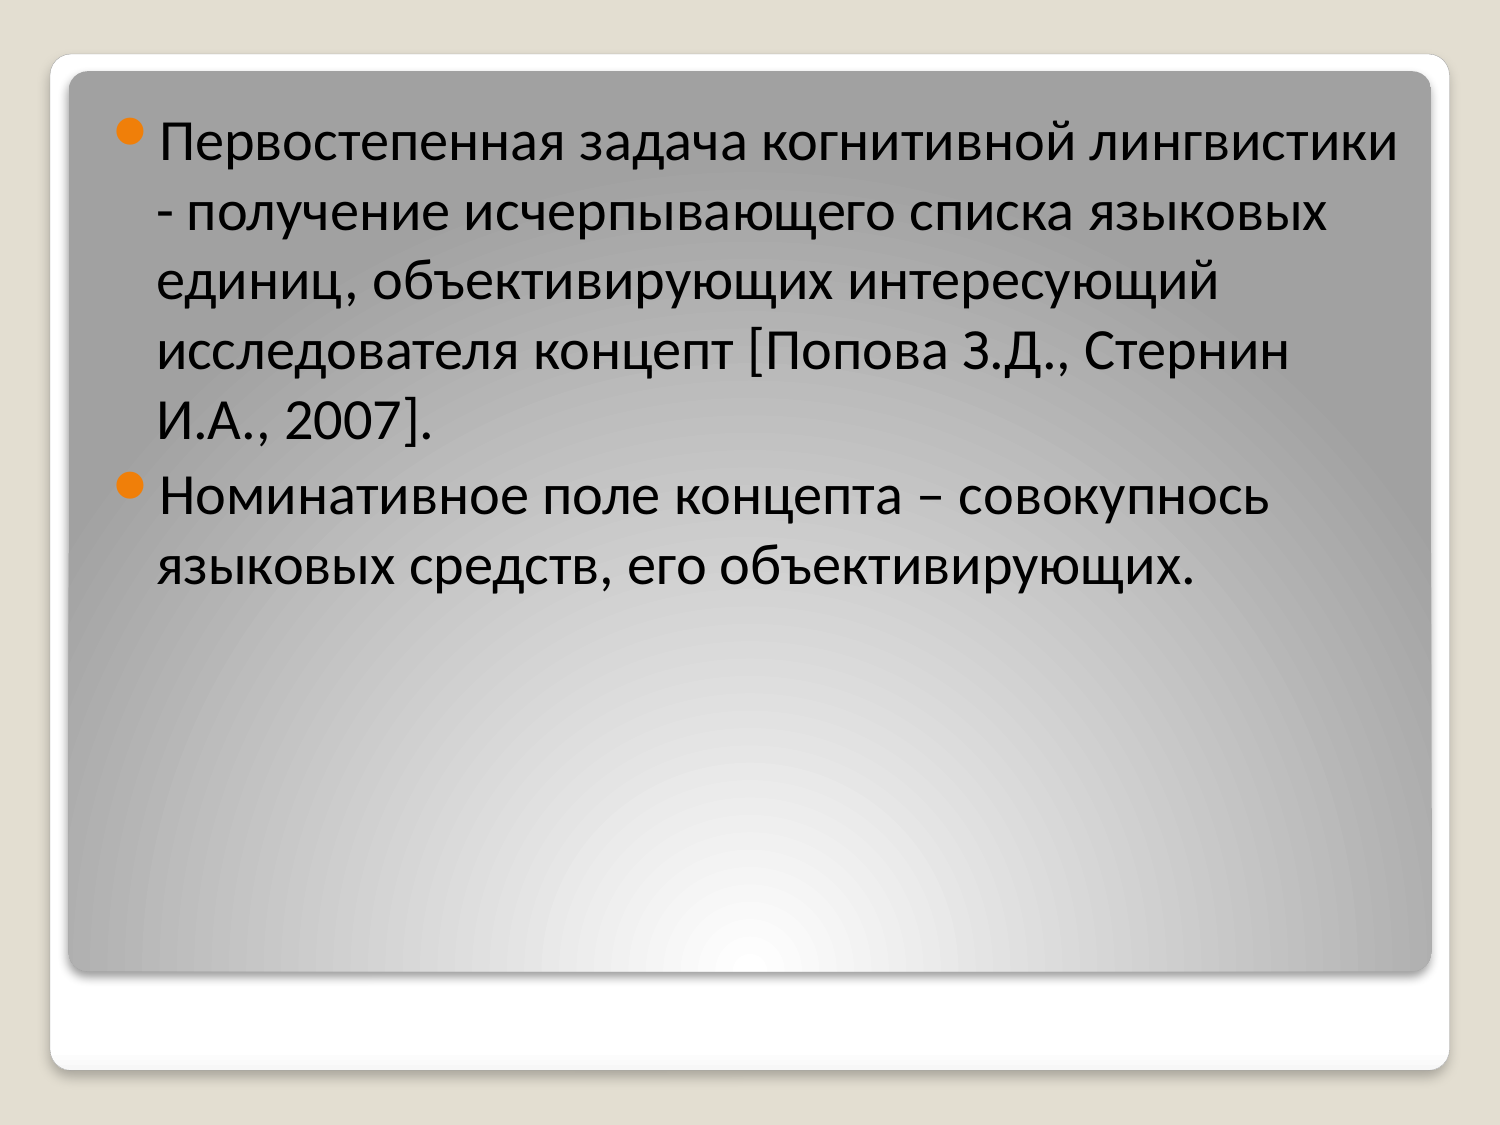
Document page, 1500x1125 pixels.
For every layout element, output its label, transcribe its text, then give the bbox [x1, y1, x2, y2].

list Первостепенная задача когнитивной лингвистики - получение исчерпывающего списка языковых единиц, объективирующих интересующий исследователя концепт [Попова З.Д., Стернин И.А., 2007]. Номинативное поле концепта – совокупнось языковых средств, его объективирующих. [82, 86, 1425, 774]
